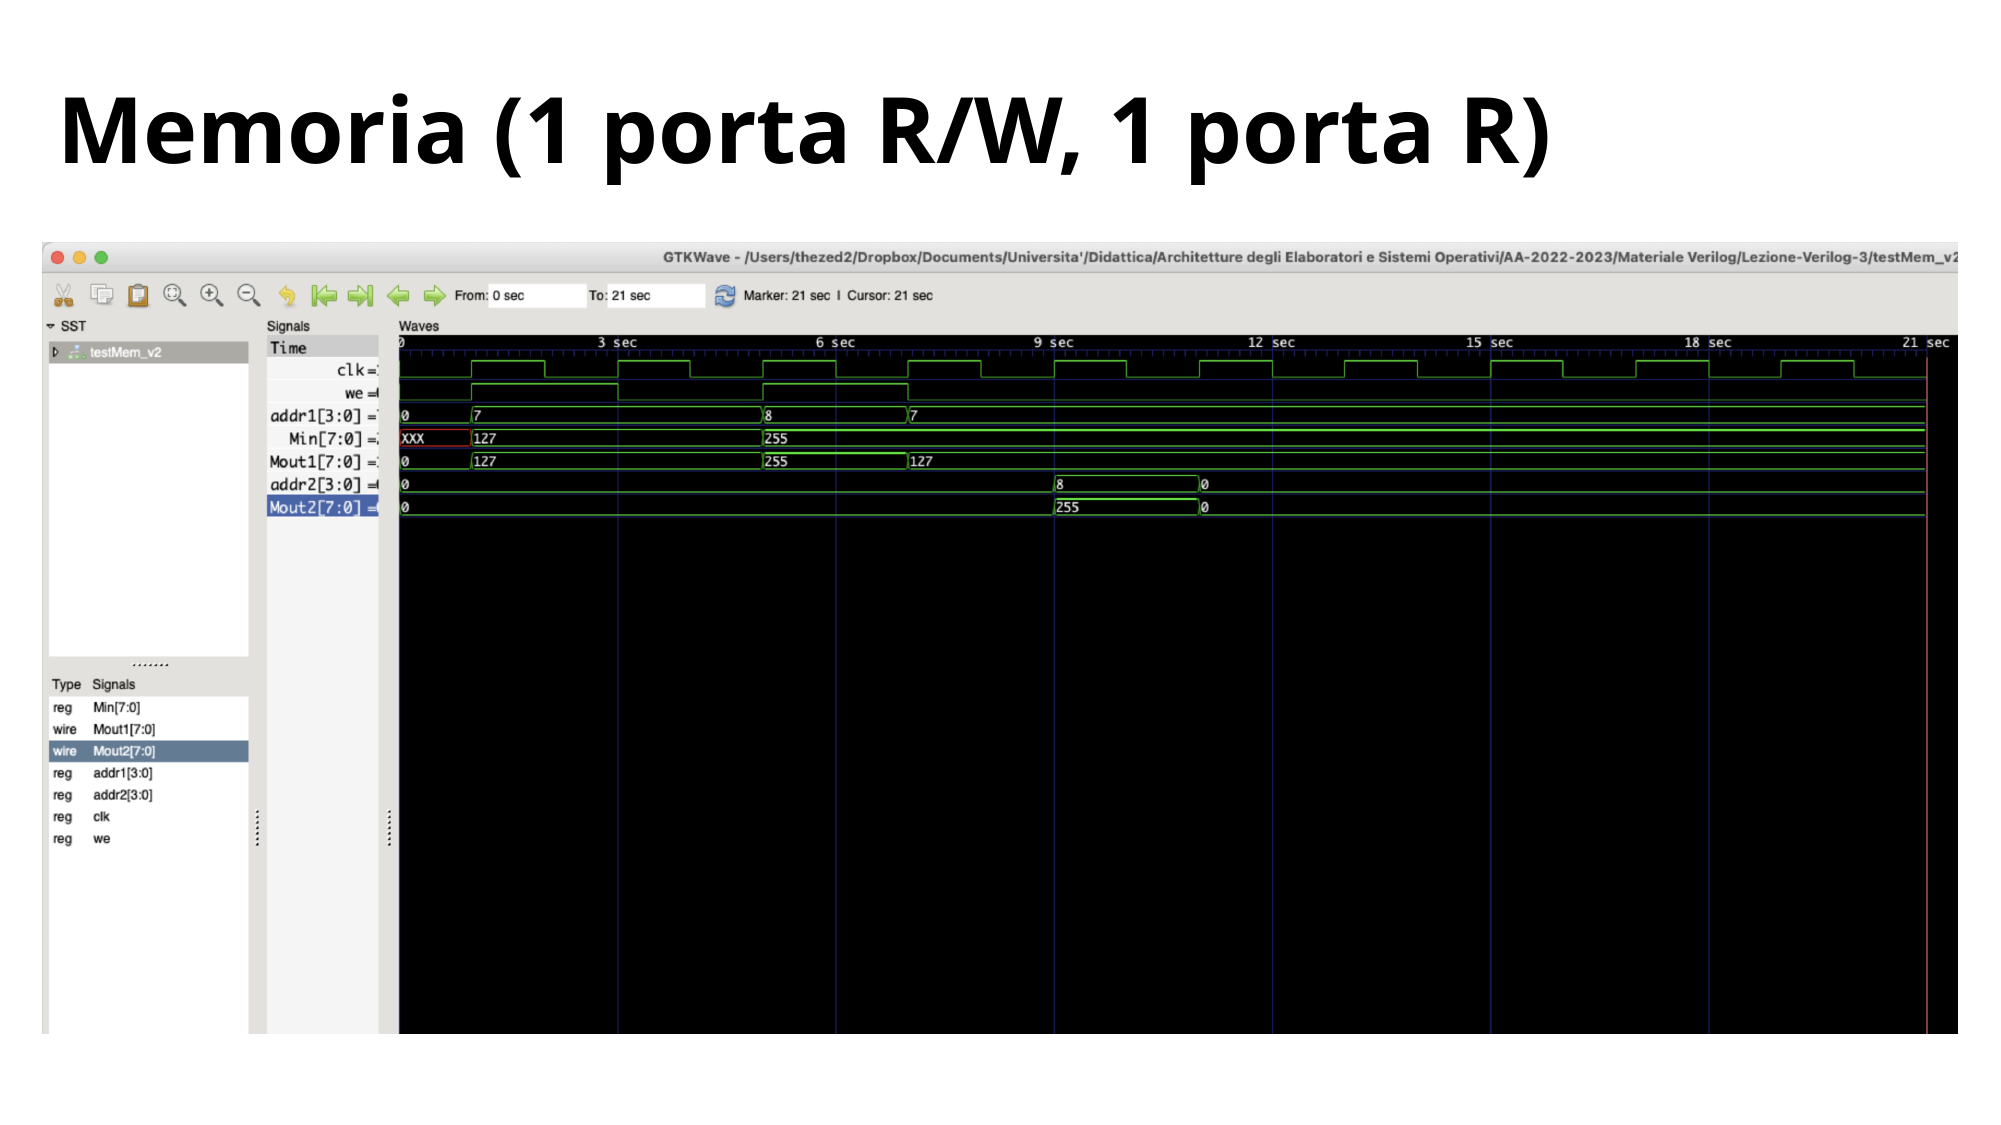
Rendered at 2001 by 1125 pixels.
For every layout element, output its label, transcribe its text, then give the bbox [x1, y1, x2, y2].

picture [42, 242, 1958, 1034]
title Memoria (1 porta R/W, 1 porta R) [42, 25, 1768, 242]
